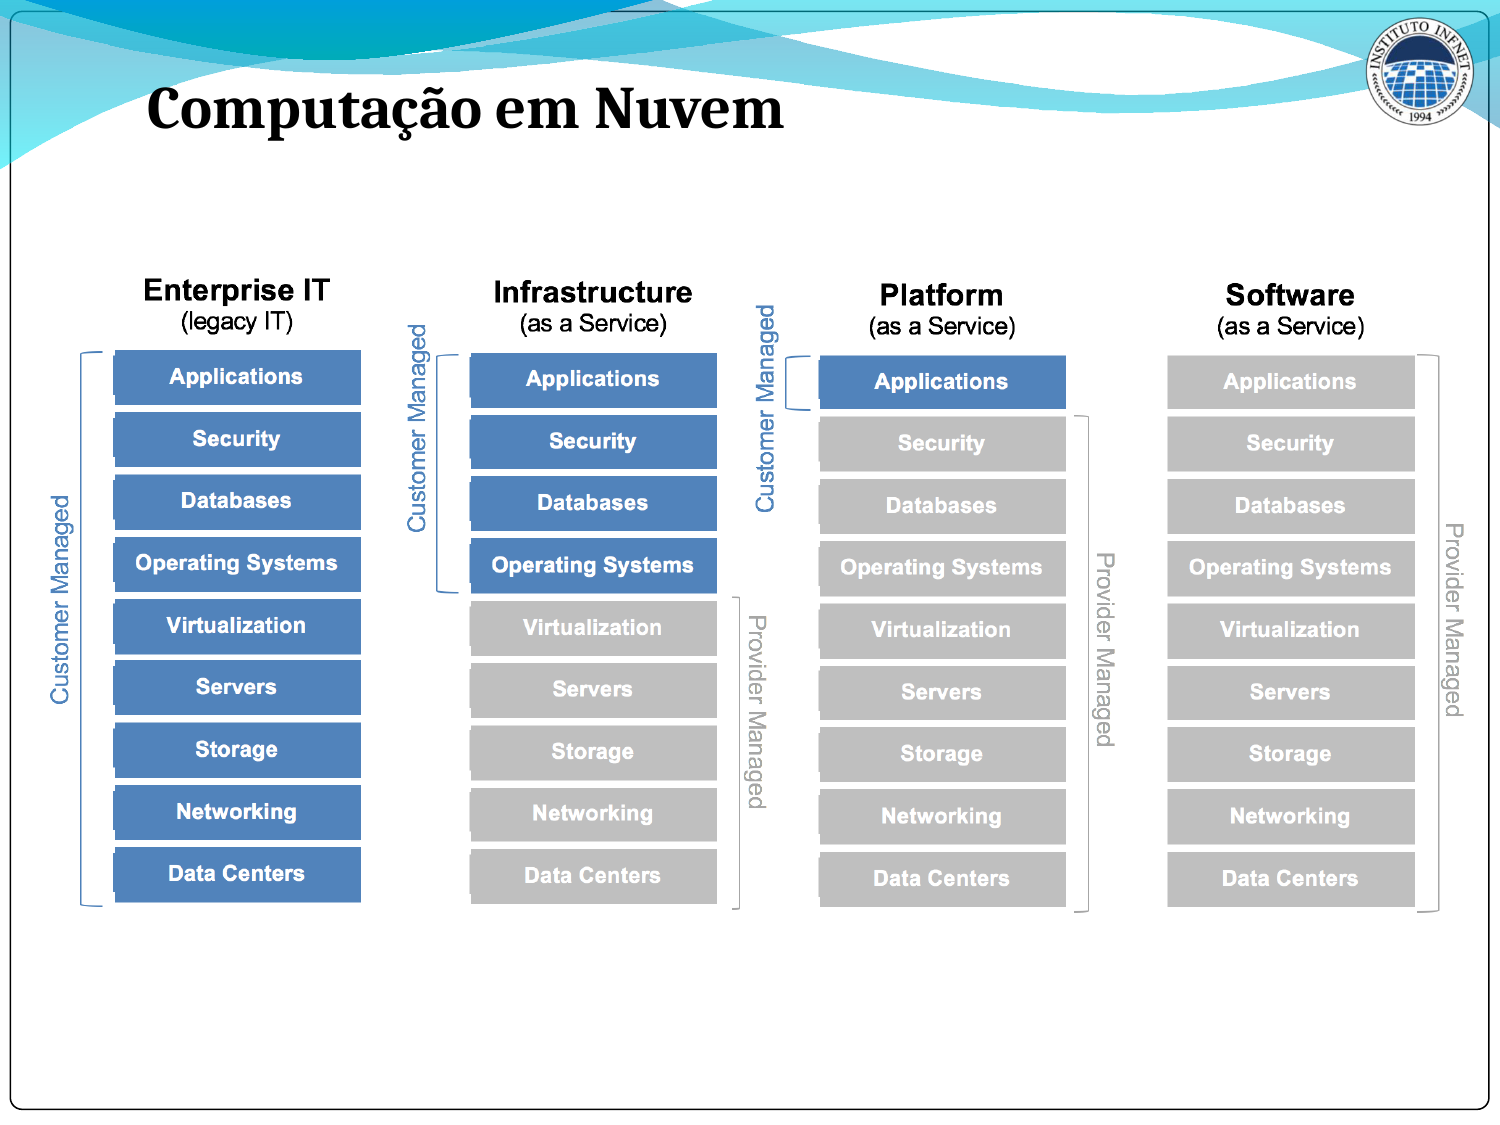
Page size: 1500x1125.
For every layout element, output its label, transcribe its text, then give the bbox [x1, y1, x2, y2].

text_box Computação em Nuvem [132, 53, 1367, 163]
picture [26, 258, 1474, 950]
picture [1364, 16, 1475, 126]
